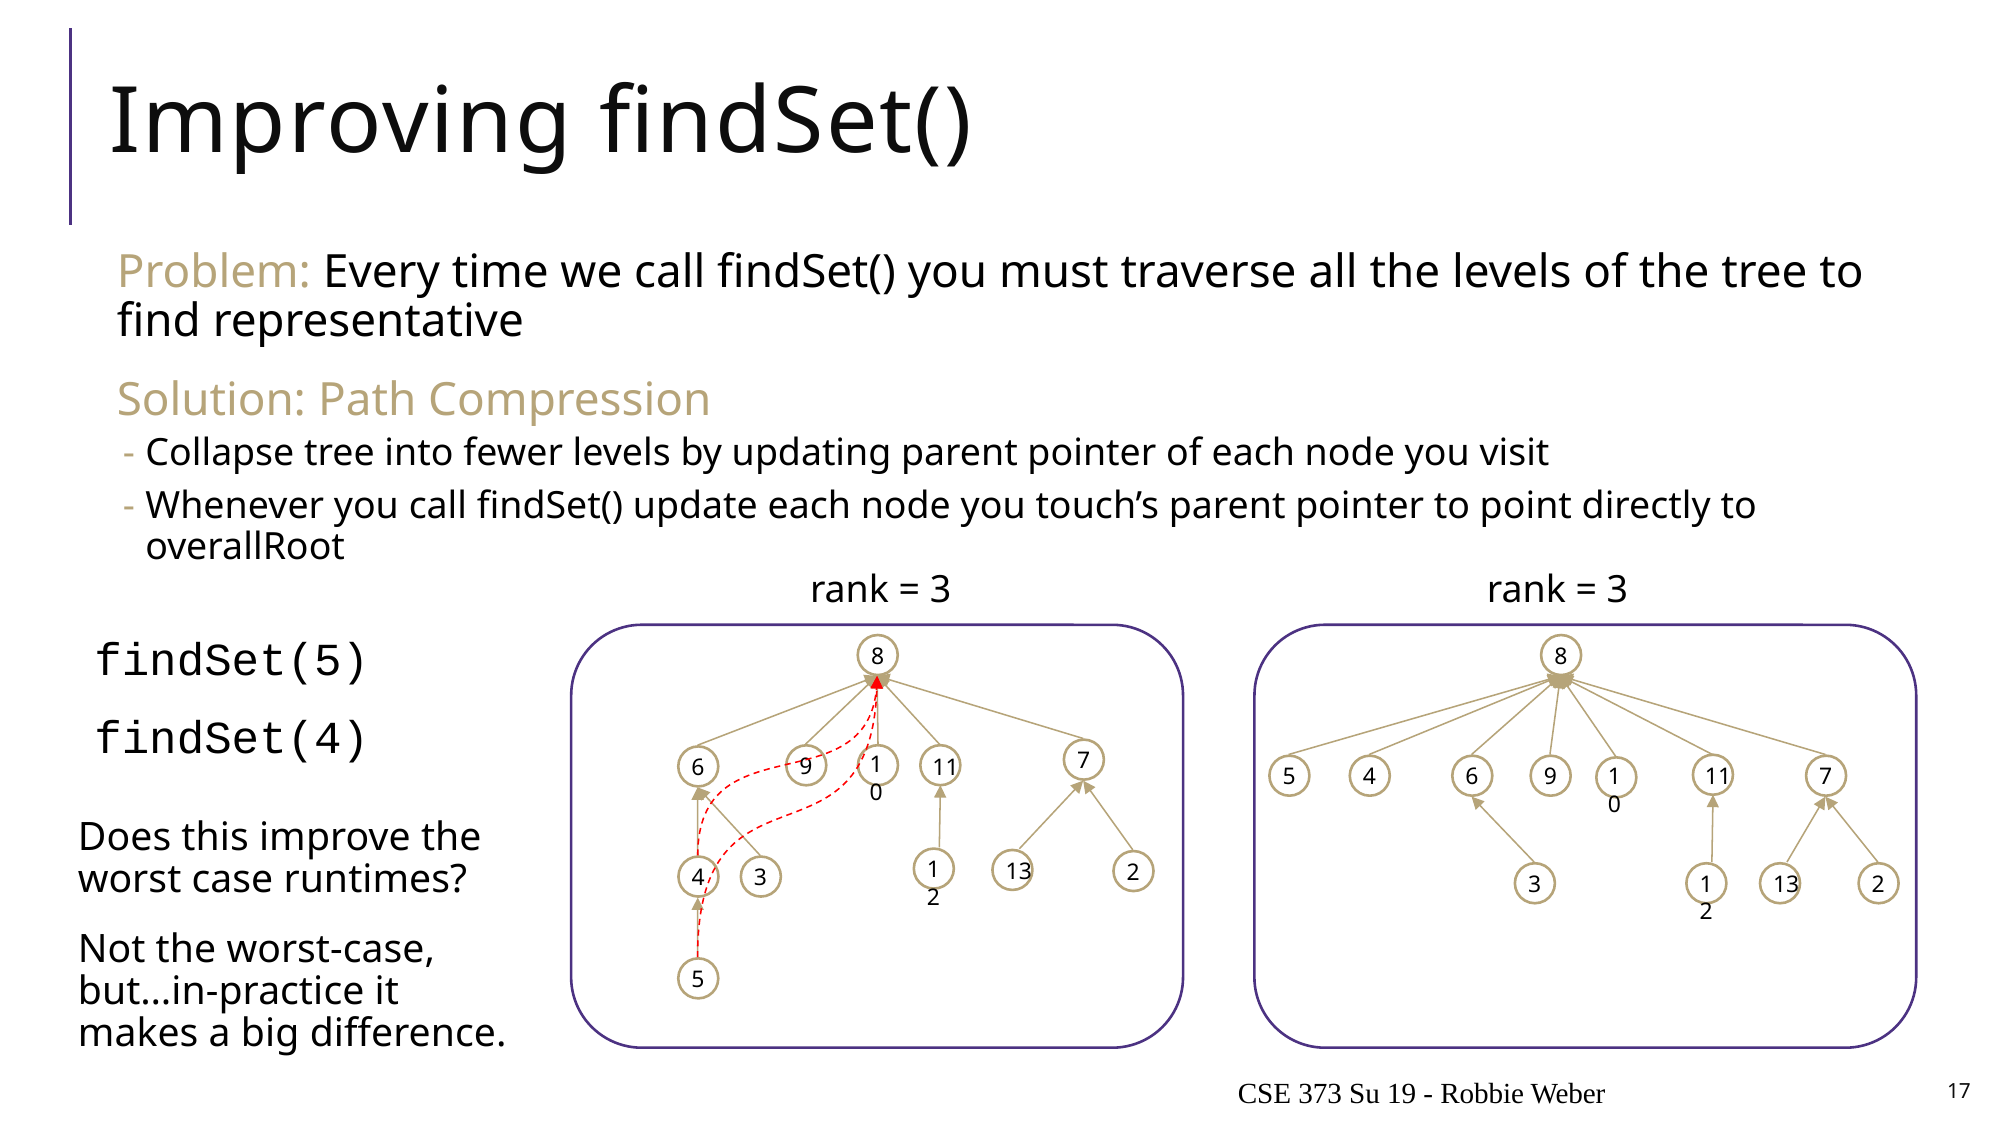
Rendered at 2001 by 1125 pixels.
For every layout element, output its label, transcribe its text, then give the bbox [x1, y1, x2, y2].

text_box Does this improve the worst case runtimes? Not the worst-case, but…in-practice it makes a big difference. [56, 808, 519, 1070]
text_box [1471, 676, 1555, 755]
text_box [1528, 765, 1572, 798]
text_box [569, 623, 1185, 1049]
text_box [1111, 849, 1154, 894]
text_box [1450, 764, 1493, 798]
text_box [855, 633, 899, 670]
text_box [1471, 797, 1535, 863]
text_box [1267, 754, 1310, 798]
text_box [676, 956, 719, 1001]
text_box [1513, 861, 1556, 906]
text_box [1592, 765, 1647, 798]
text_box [1825, 797, 1879, 863]
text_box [1684, 861, 1740, 906]
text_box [1347, 763, 1391, 798]
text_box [646, 726, 928, 907]
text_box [1786, 797, 1820, 863]
footer CSE 373 Su 19 - Robbie Weber [937, 1069, 1906, 1115]
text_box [1019, 781, 1078, 849]
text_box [1560, 676, 1826, 755]
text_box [1368, 676, 1466, 755]
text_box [1082, 781, 1134, 851]
list Problem: Every time we call findSet() you must traverse all the levels of the tree to find representative Solution: Path Compression Collapse tree into fewer levels by updating parent pointer of each node you visit Whenever you call findSet() update each node you touch’s parent pointer to point directly to overallRoot [94, 240, 1930, 1035]
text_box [697, 676, 877, 856]
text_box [1690, 763, 1759, 798]
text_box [881, 676, 1084, 739]
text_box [1856, 861, 1900, 906]
text_box rank = 3 [1472, 557, 1644, 618]
title Improving findSet() [94, 43, 1930, 210]
text_box rank = 3 [795, 557, 967, 618]
text_box [1253, 623, 1918, 1049]
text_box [1804, 754, 1847, 792]
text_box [934, 747, 984, 789]
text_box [1539, 633, 1582, 670]
slide_number 17 [1916, 1069, 1986, 1115]
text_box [1288, 676, 1364, 755]
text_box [934, 847, 967, 891]
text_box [1062, 738, 1105, 776]
text_box findSet(5) findSet(4) [71, 627, 449, 808]
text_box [1758, 861, 1816, 906]
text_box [990, 848, 1049, 892]
